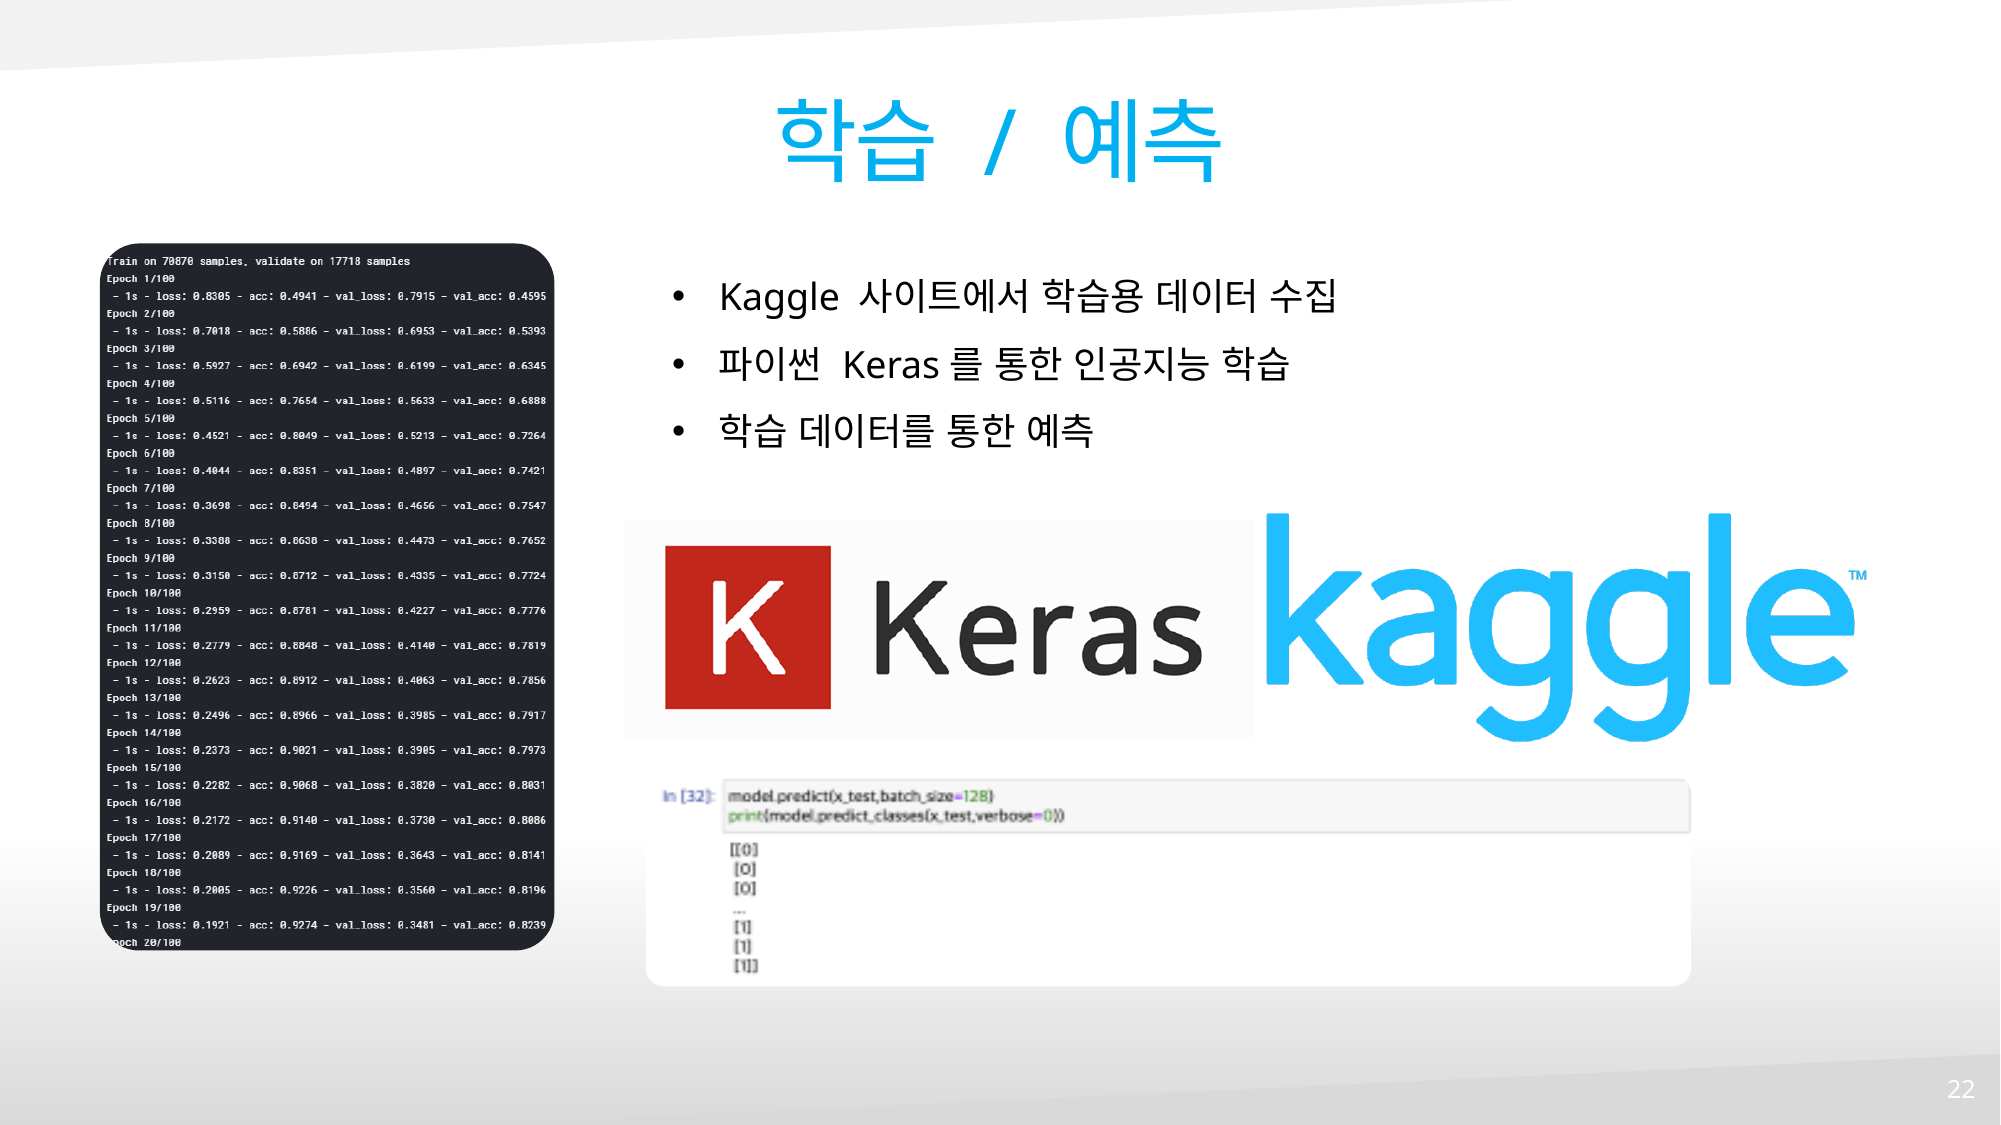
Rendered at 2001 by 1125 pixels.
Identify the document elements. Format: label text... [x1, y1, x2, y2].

text_box Kaggle 사이트에서 학습용 데이터 수집 파이썬 Keras를 통한 인공지능 학습 학습 데이터를 통한 예측 [657, 243, 1851, 461]
title 학습 / 예측 [99, 45, 1900, 233]
picture [99, 243, 555, 951]
slide_number 22 [1523, 1060, 1991, 1120]
picture [604, 465, 1903, 987]
